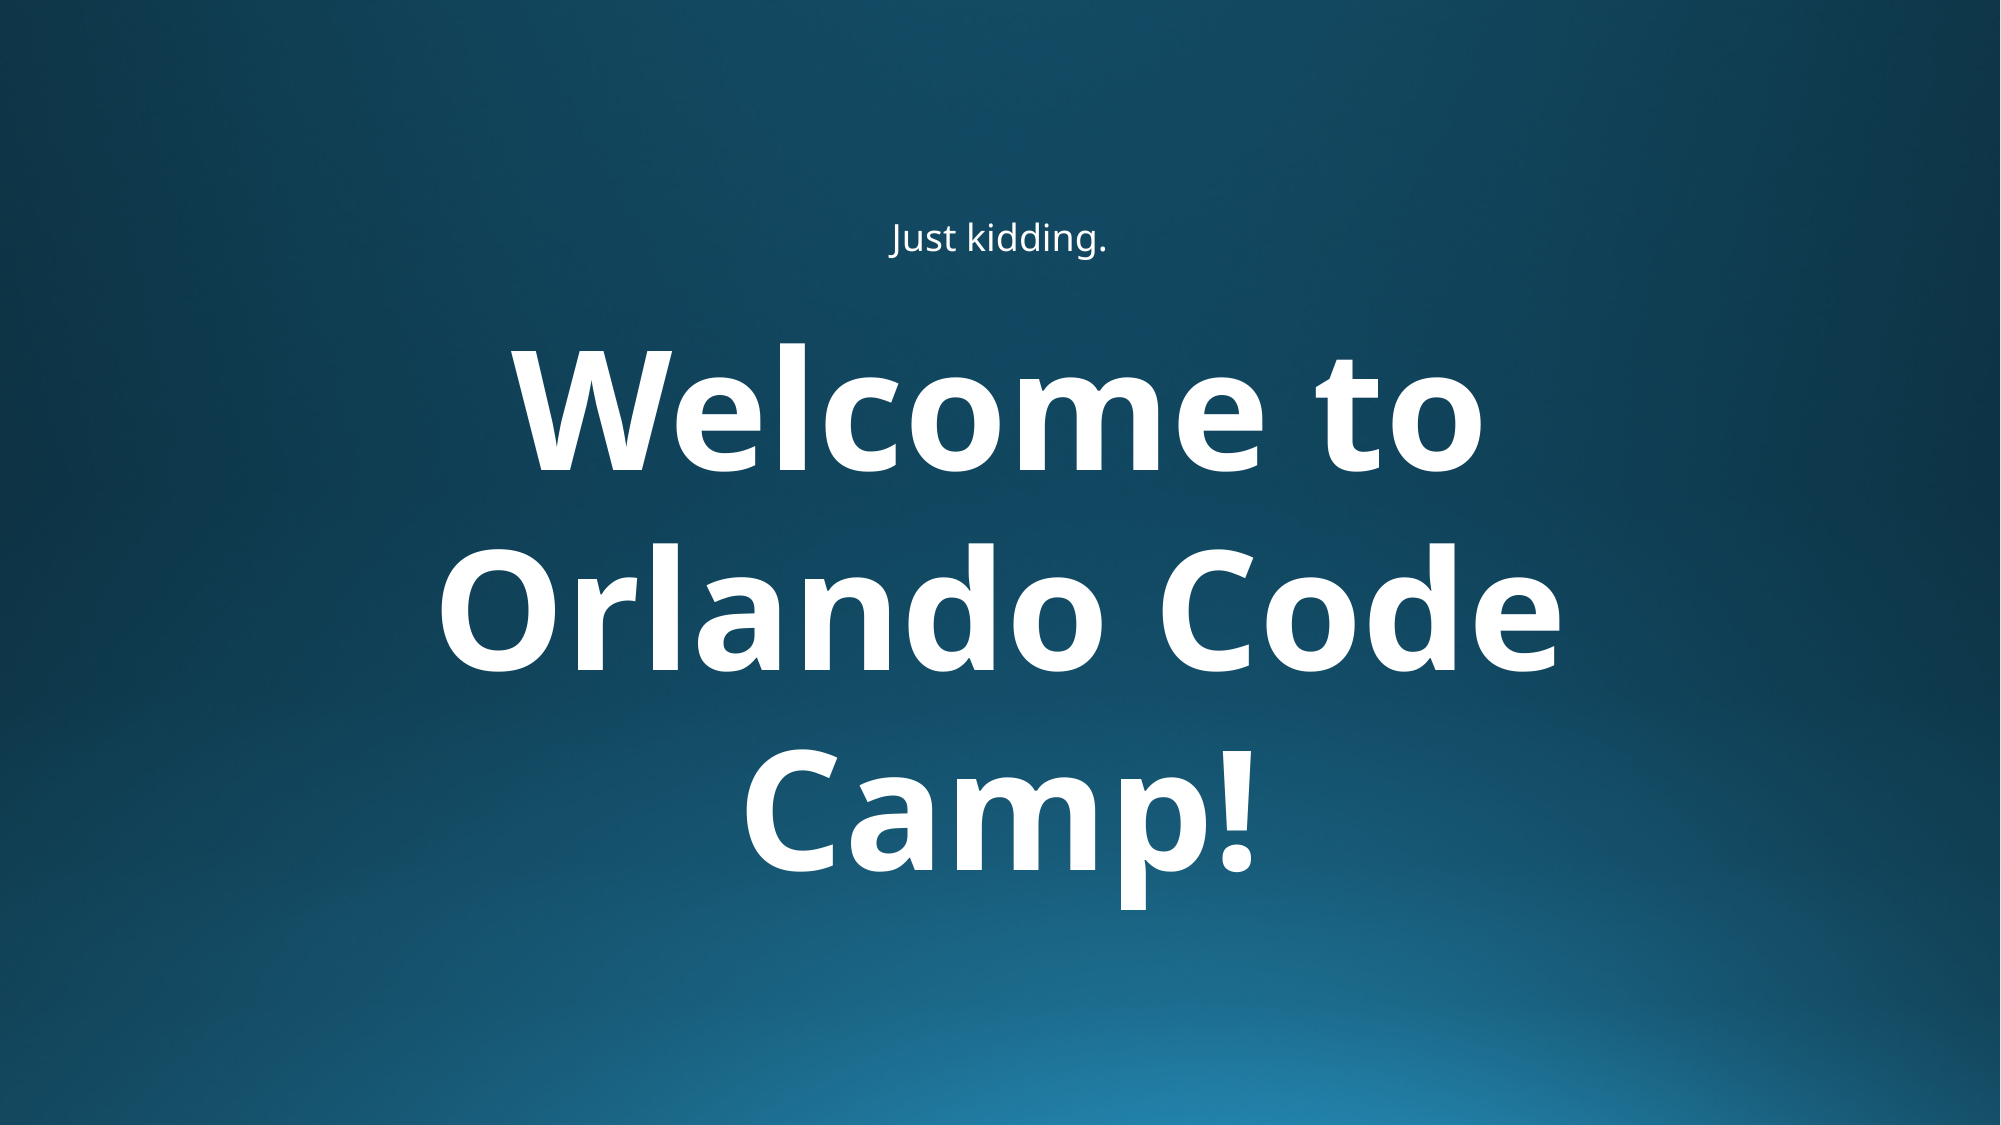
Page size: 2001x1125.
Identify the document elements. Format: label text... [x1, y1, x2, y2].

picture [0, 0, 2001, 1125]
text_box Just kidding. Welcome to Orlando Code Camp! [386, 206, 1614, 912]
